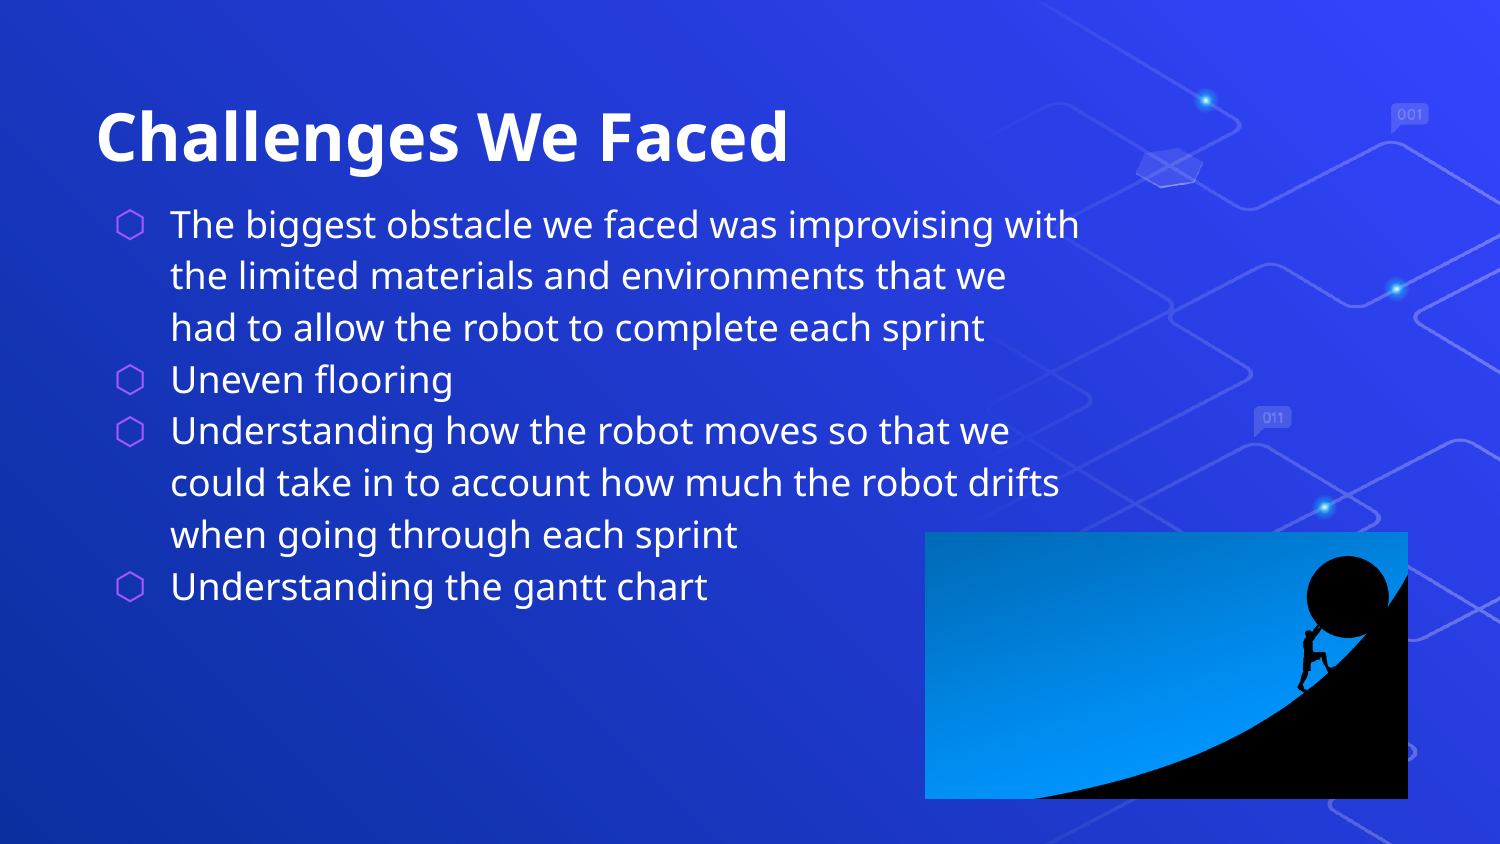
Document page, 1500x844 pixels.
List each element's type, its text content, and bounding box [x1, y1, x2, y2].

list The biggest obstacle we faced was improvising with the limited materials and environments that we had to allow the robot to complete each sprint Uneven flooring Understanding how the robot moves so that we could take in to account how much the robot drifts when going through each sprint Understanding the gantt chart [95, 193, 1082, 816]
picture [0, 0, 1500, 844]
title Challenges We Faced [95, 33, 1082, 175]
